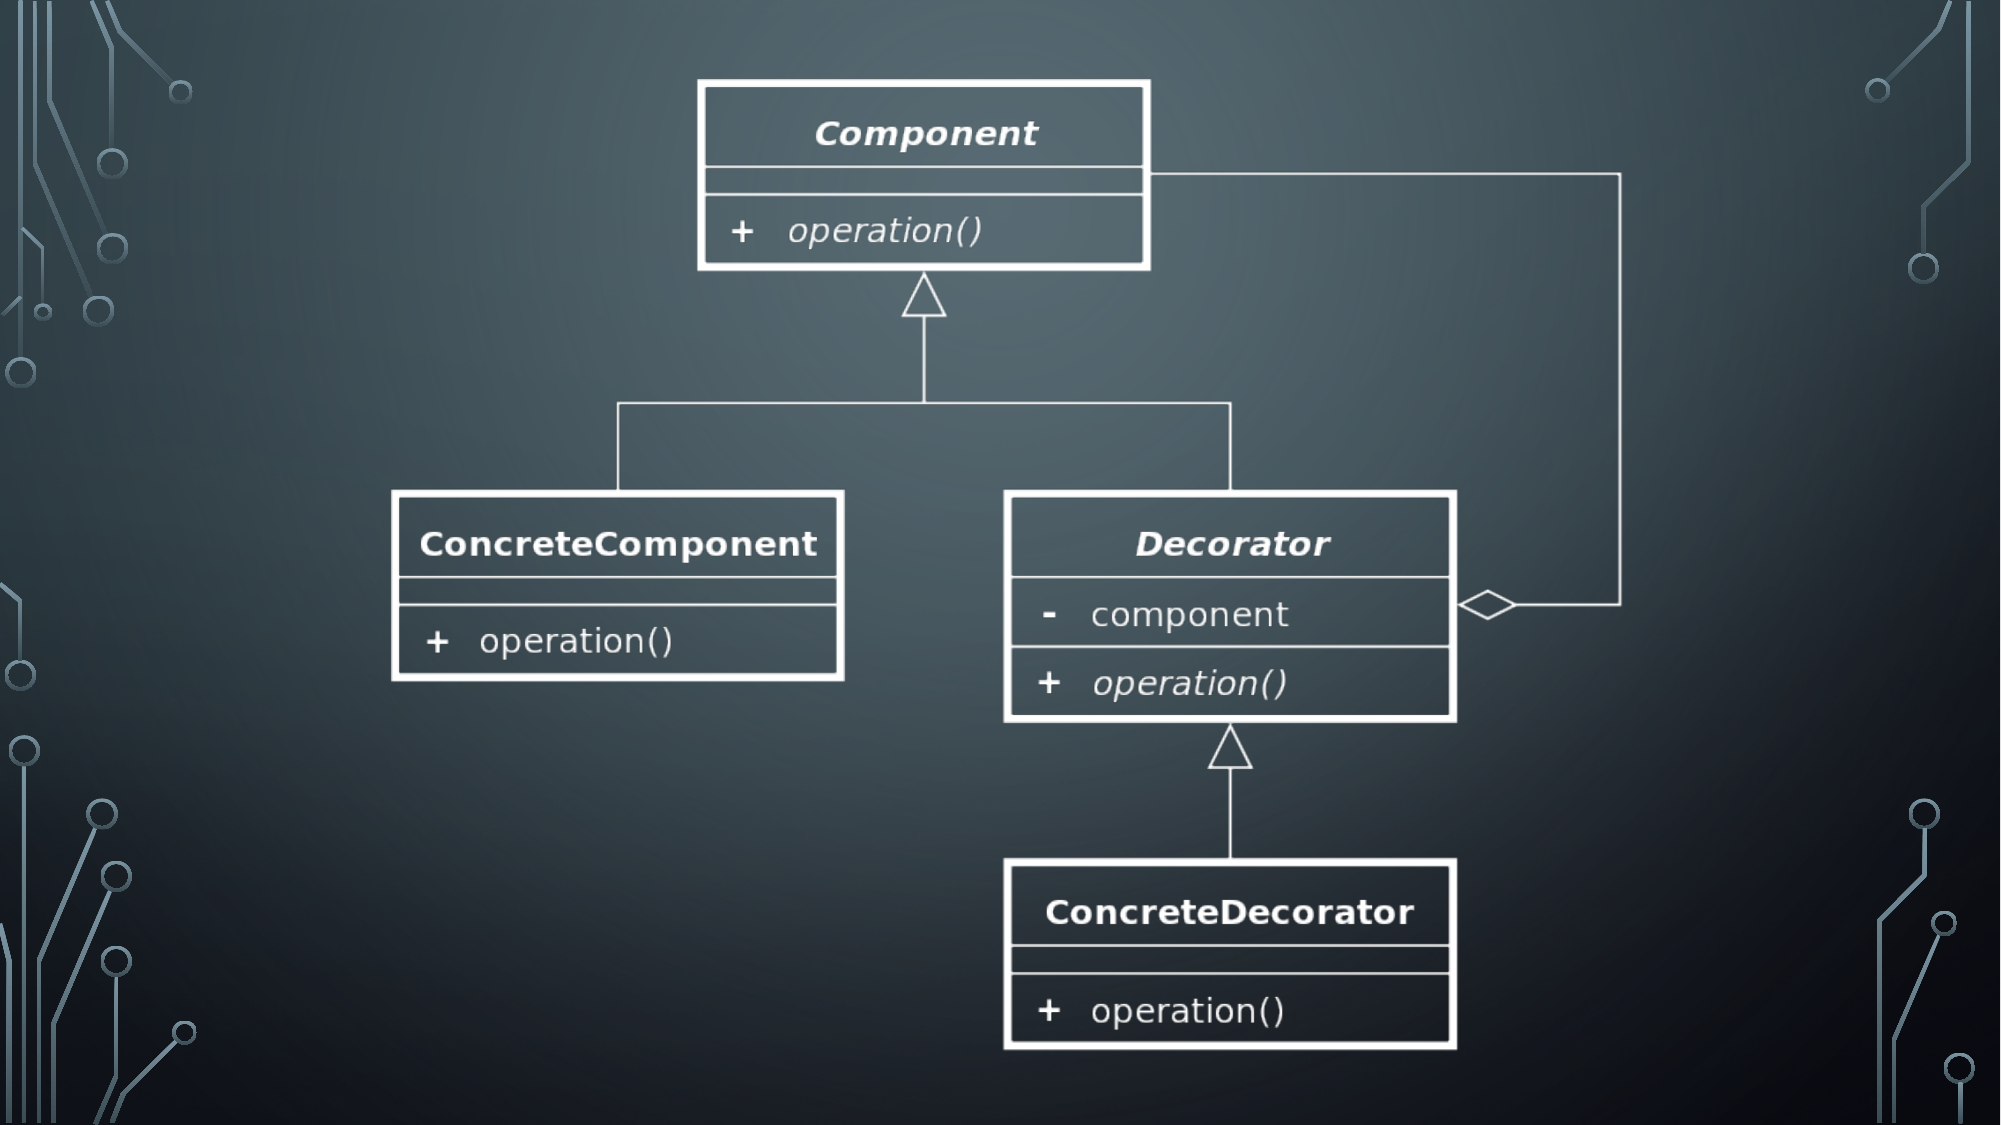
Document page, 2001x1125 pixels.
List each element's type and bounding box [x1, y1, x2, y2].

list [340, 27, 1676, 1086]
